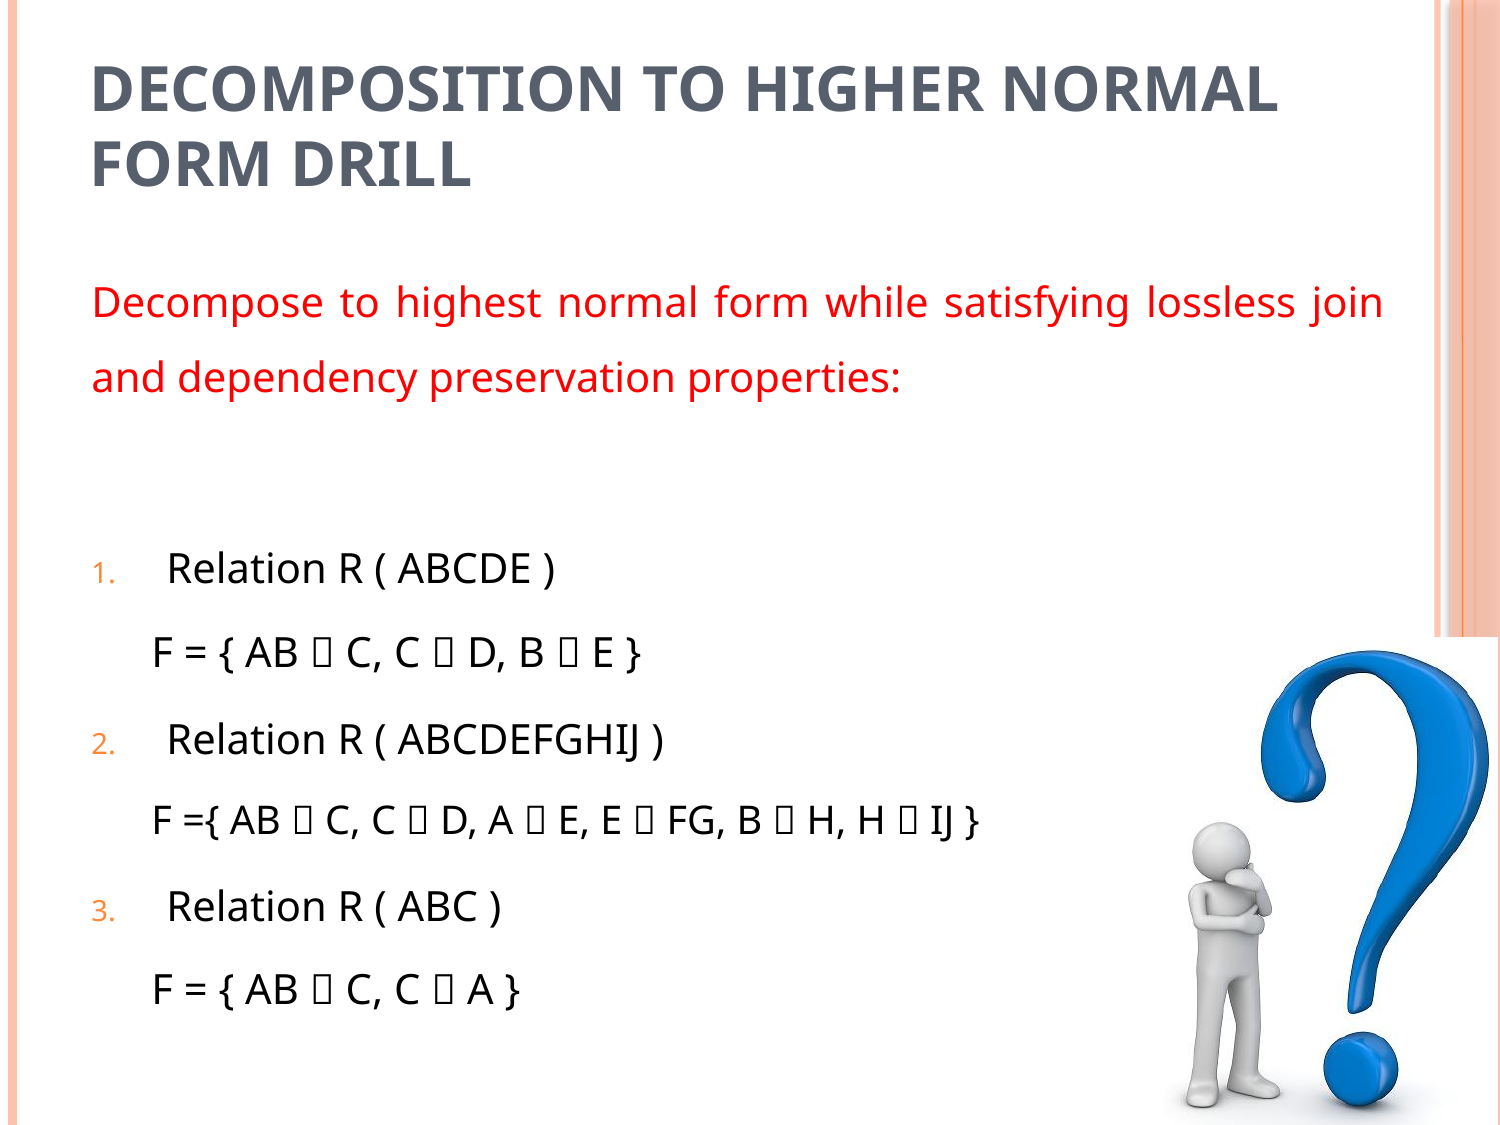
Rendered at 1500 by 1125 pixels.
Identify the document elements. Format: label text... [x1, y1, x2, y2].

title Decomposition to Higher Normal Form Drill [75, 19, 1300, 207]
picture [1162, 637, 1499, 1125]
list Decompose to highest normal form while satisfying lossless join and dependency preservation properties: Relation R ( ABCDE ) F = { AB  C, C  D, B  E } Relation R ( ABCDEFGHIJ ) F ={ AB  C, C  D, A  E, E  FG, B  H, H  IJ } Relation R ( ABC ) F = { AB  C, C  A } [76, 243, 1400, 1083]
